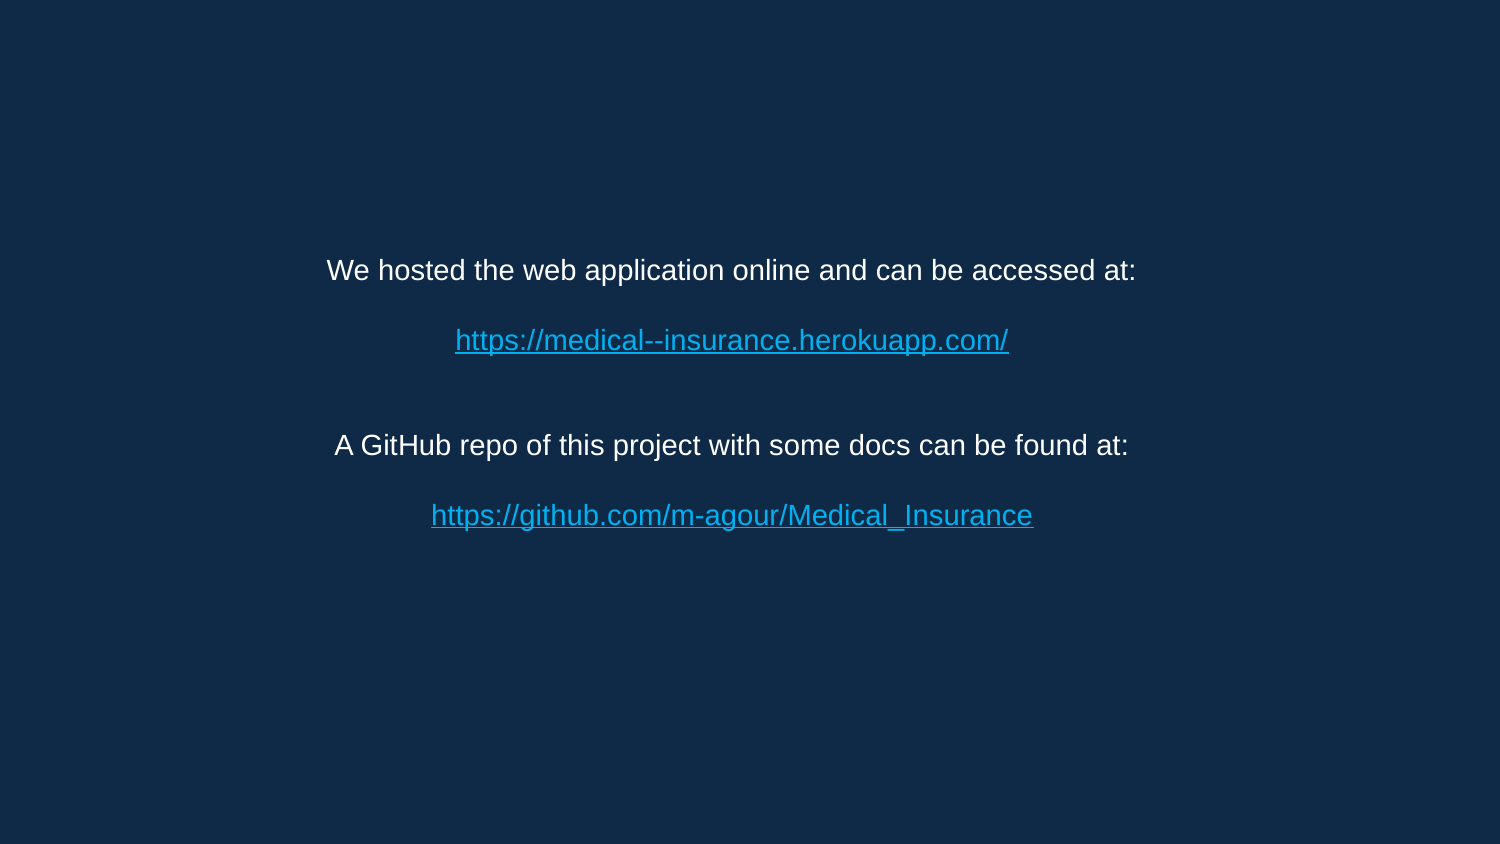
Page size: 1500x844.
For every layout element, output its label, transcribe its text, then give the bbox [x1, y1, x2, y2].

text_box We hosted the web application online and can be accessed at: https://medical--insurance.herokuapp.com/ A GitHub repo of this project with some docs can be found at: https://github.com/m-agour/Medical_Insurance [263, 243, 1202, 539]
